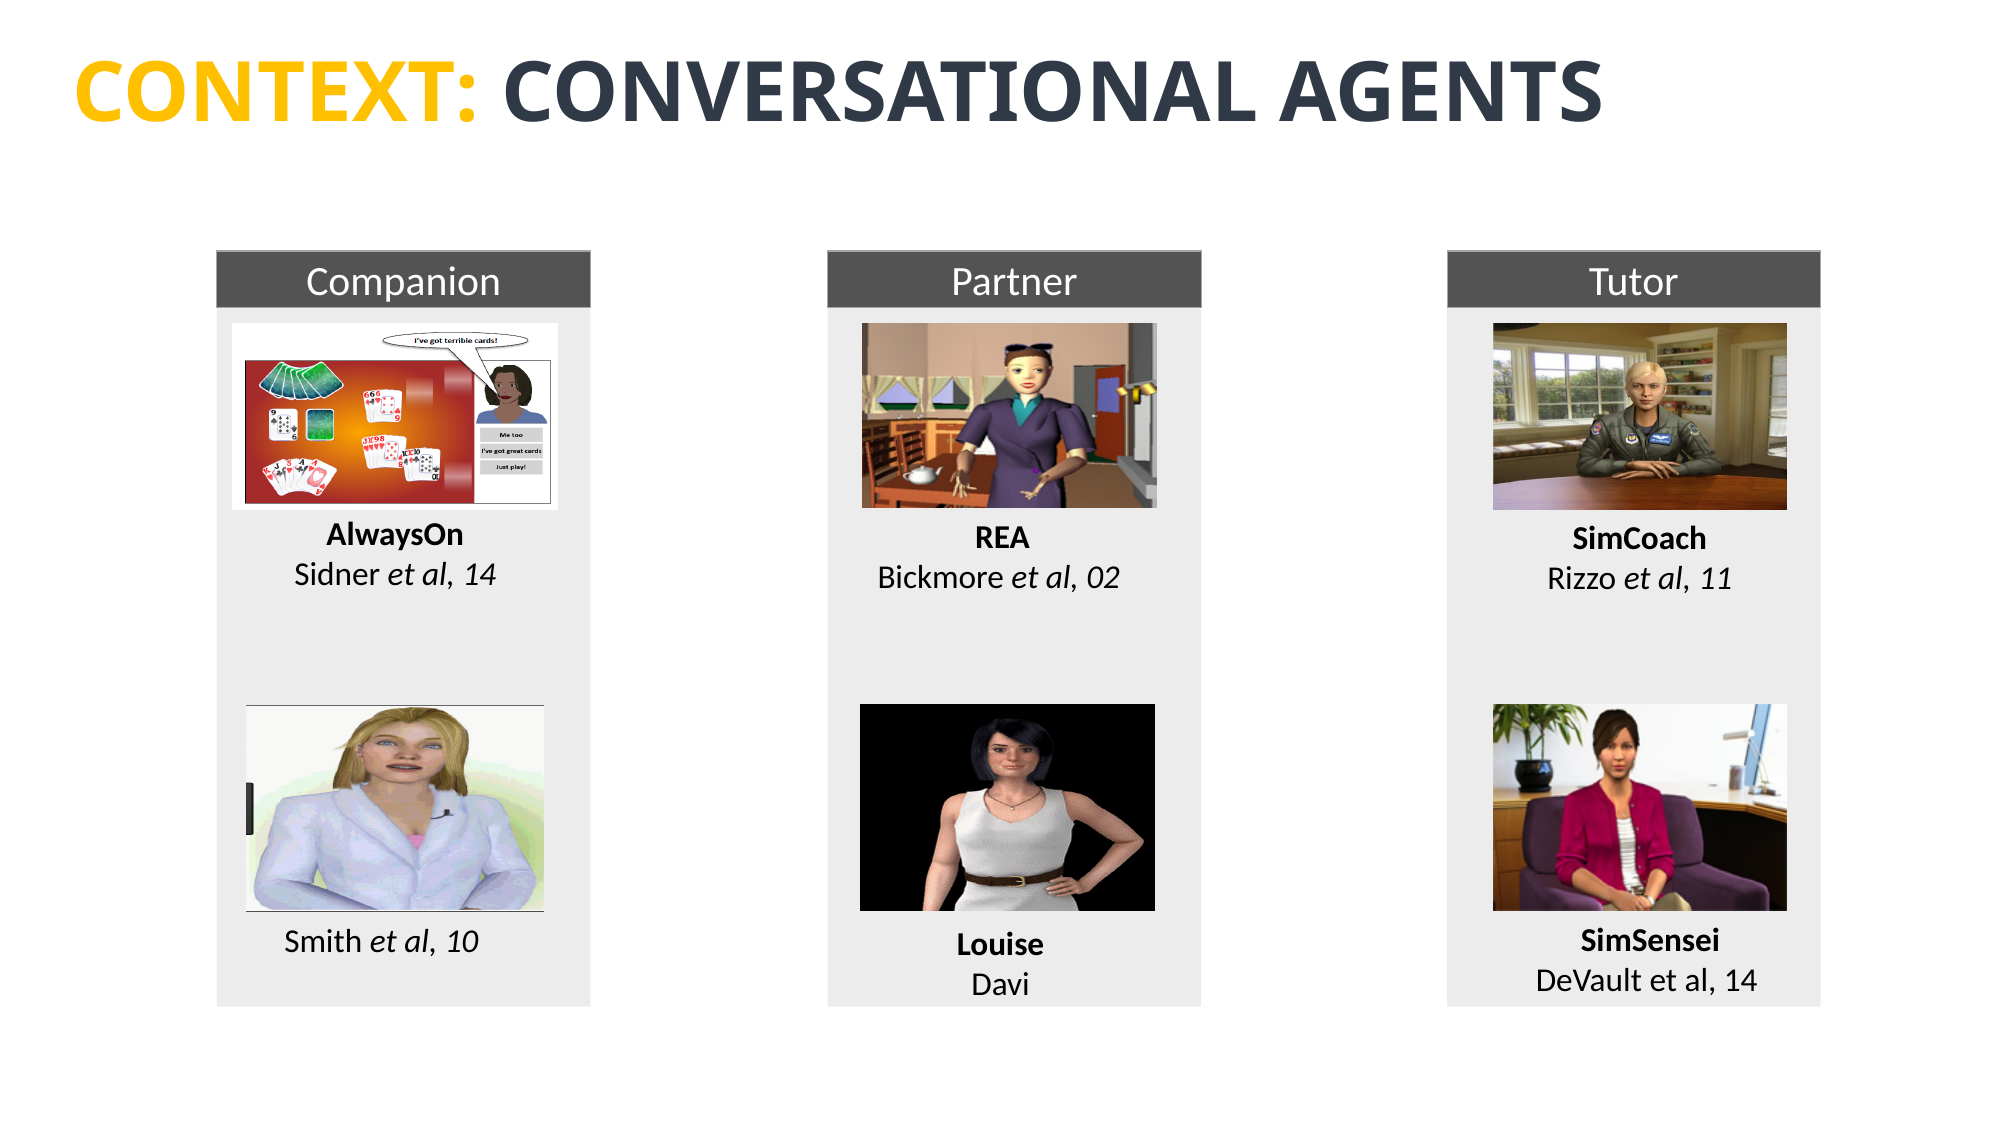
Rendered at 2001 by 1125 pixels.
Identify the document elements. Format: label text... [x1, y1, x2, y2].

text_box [860, 704, 1155, 1011]
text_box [860, 323, 1157, 604]
text_box Tutor [1447, 250, 1821, 308]
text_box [1493, 323, 1787, 605]
text_box Partner [827, 250, 1202, 308]
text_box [1493, 704, 1787, 1007]
text_box [827, 308, 1202, 1007]
text_box [1447, 308, 1821, 1007]
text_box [232, 323, 558, 601]
text_box Context: conversational agents [57, 29, 1947, 160]
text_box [246, 705, 544, 968]
text_box Companion [216, 250, 591, 308]
text_box [216, 308, 591, 1007]
